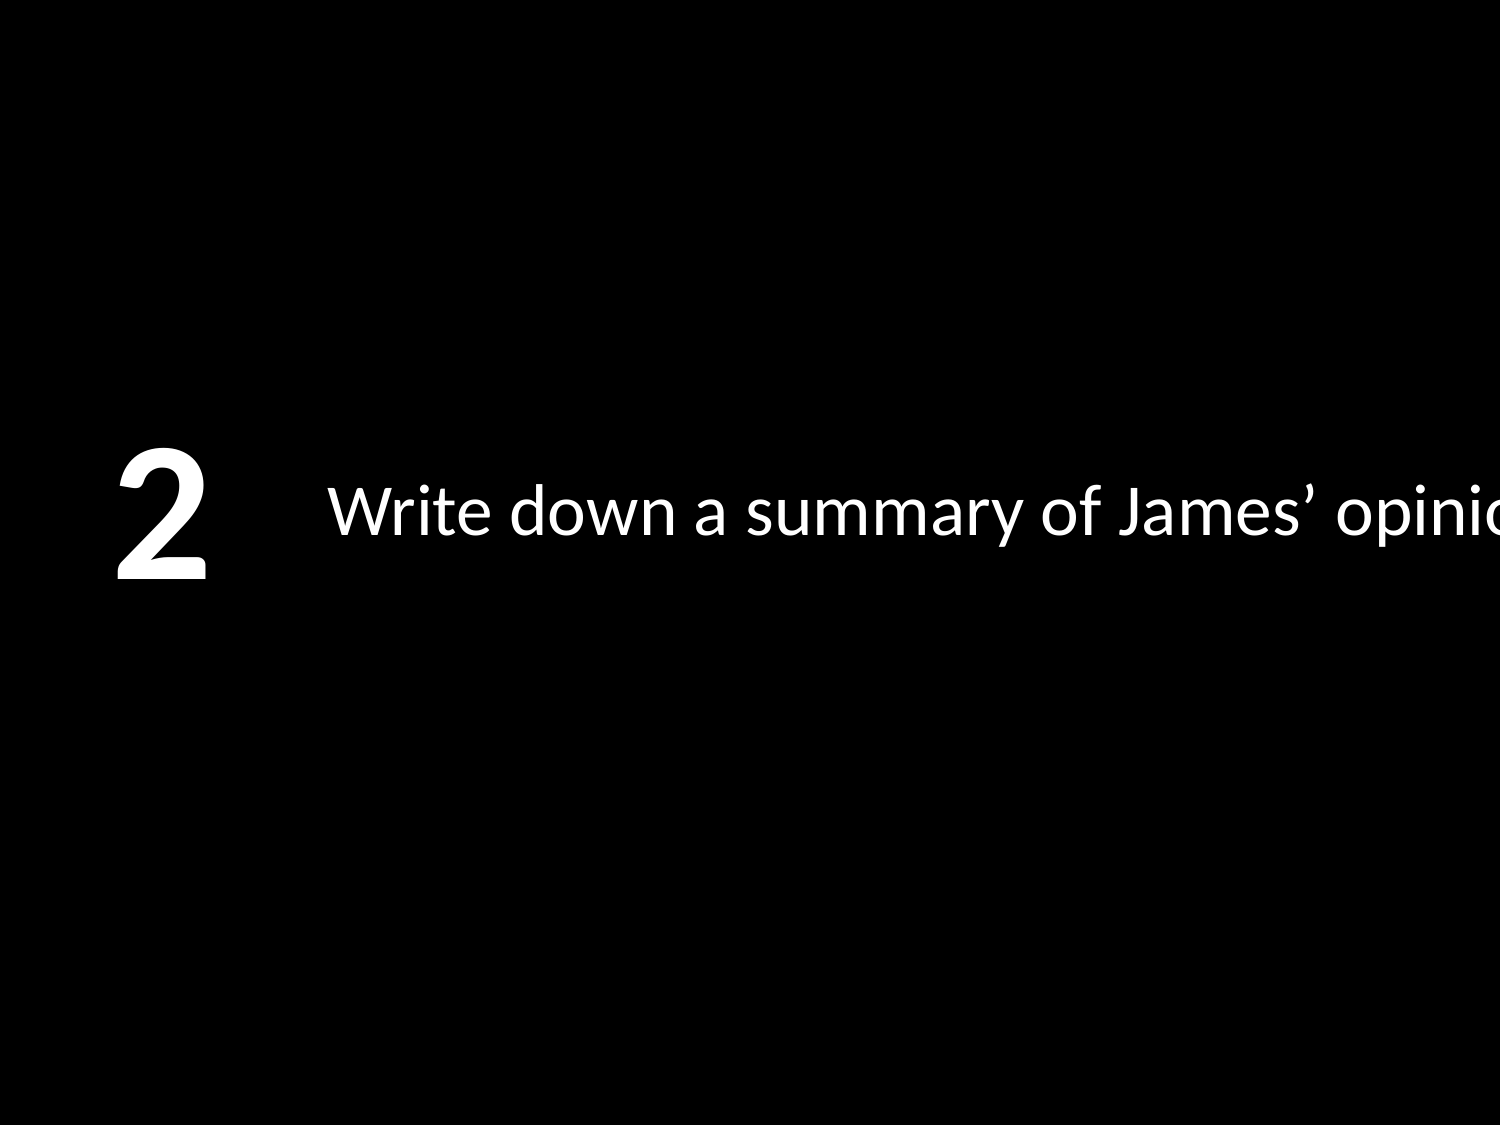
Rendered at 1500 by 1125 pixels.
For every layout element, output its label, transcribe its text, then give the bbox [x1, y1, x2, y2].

title Write down a summary of James’ opinion [312, 412, 1500, 600]
list 2 [0, 262, 213, 738]
